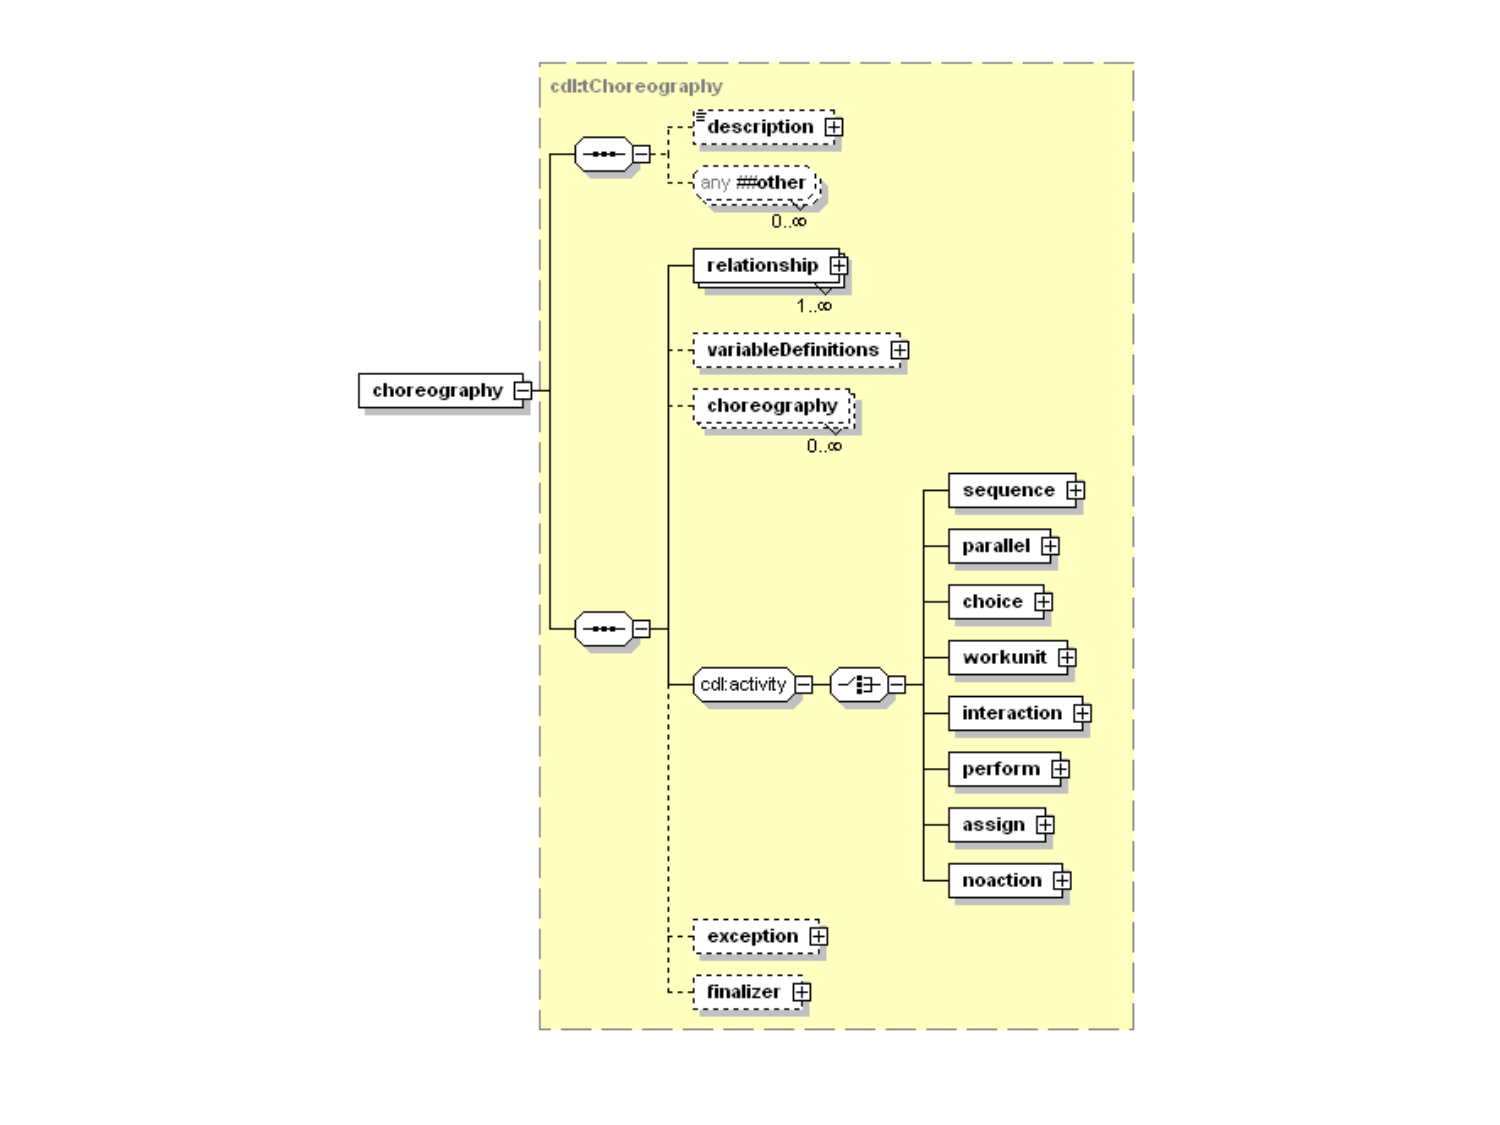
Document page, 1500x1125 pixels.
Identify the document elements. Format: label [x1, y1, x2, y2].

picture [350, 54, 1143, 1039]
